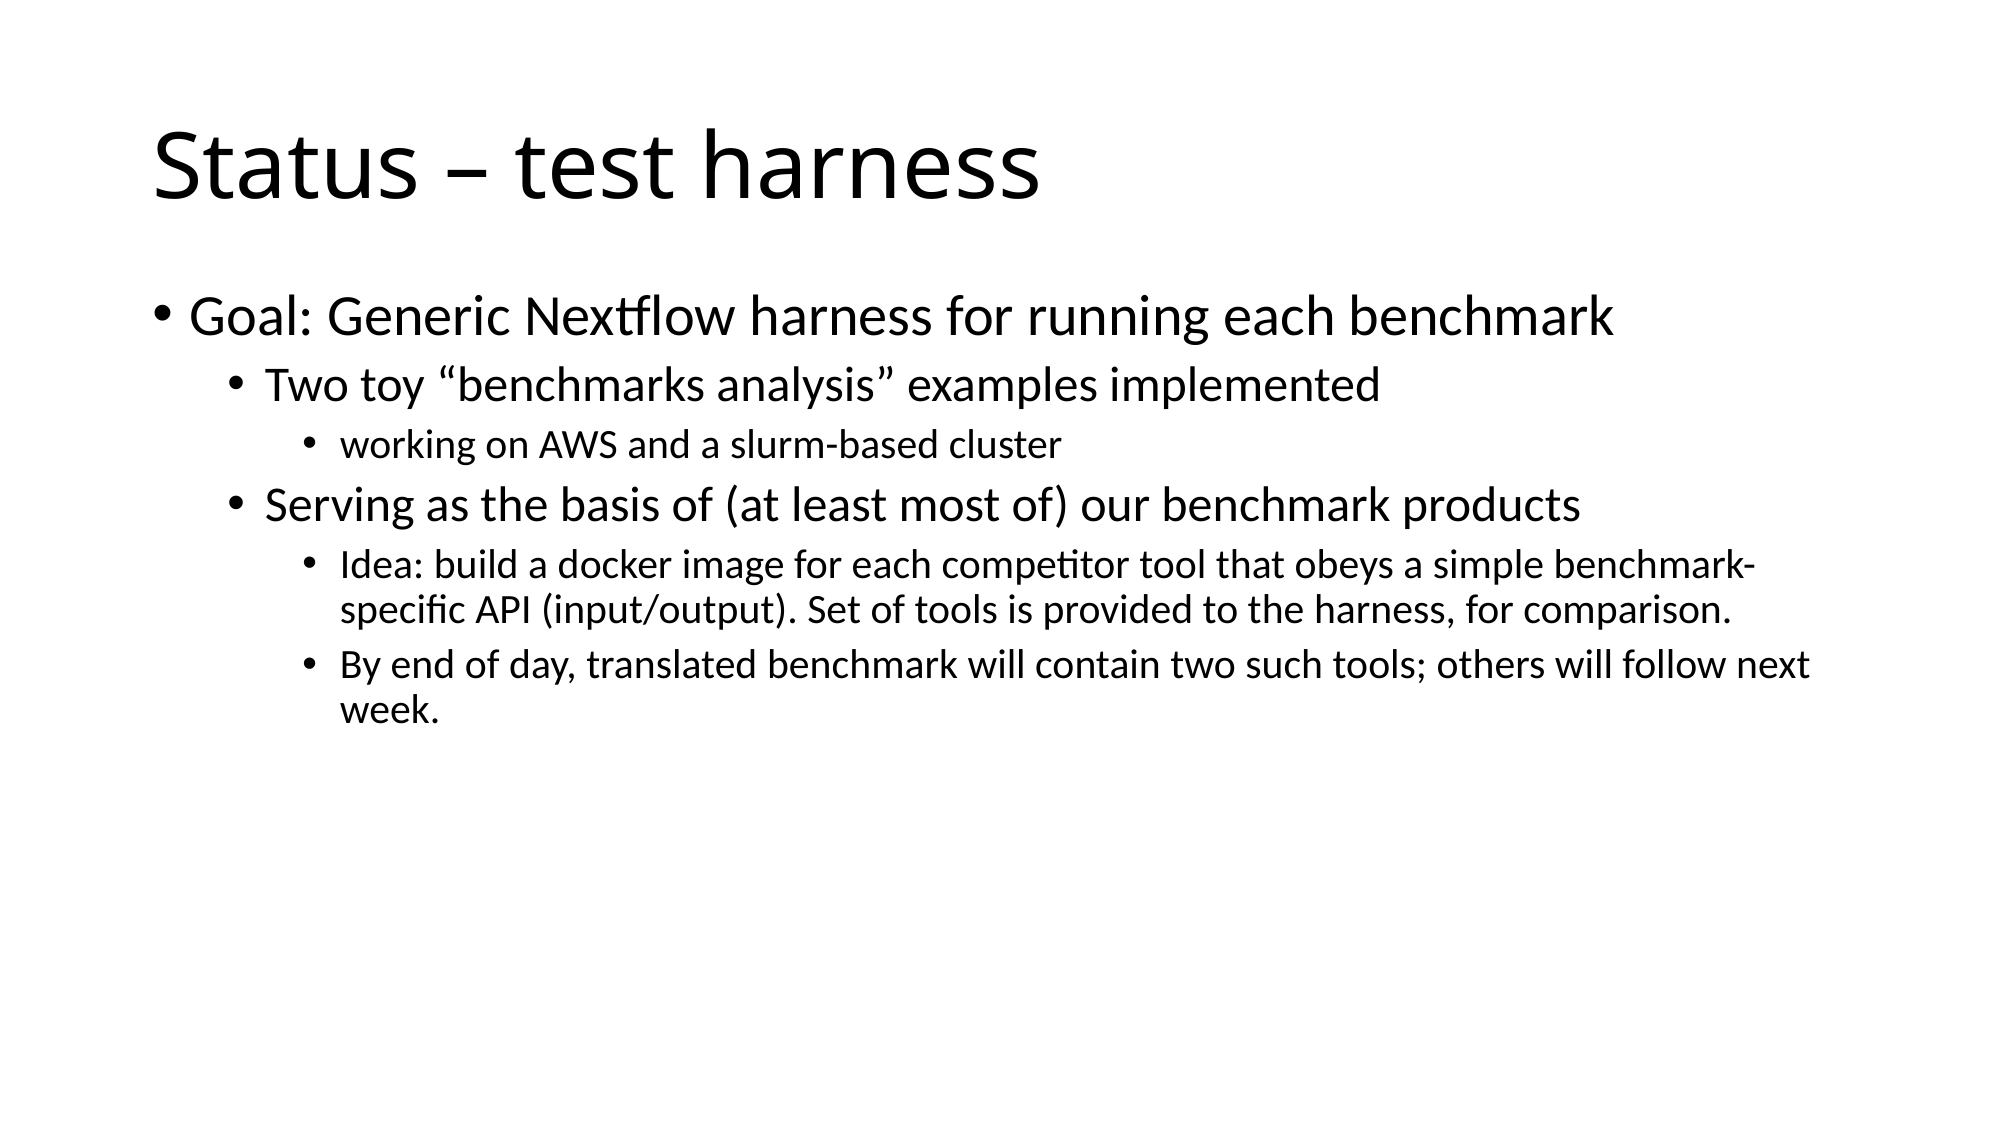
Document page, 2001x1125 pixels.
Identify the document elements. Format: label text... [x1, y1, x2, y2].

title Status – test harness [137, 59, 1863, 277]
list Goal: Generic Nextflow harness for running each benchmark Two toy “benchmarks analysis” examples implemented working on AWS and a slurm-based cluster Serving as the basis of (at least most of) our benchmark products Idea: build a docker image for each competitor tool that obeys a simple benchmark-specific API (input/output). Set of tools is provided to the harness, for comparison. By end of day, translated benchmark will contain two such tools; others will follow next week. [137, 277, 1887, 849]
